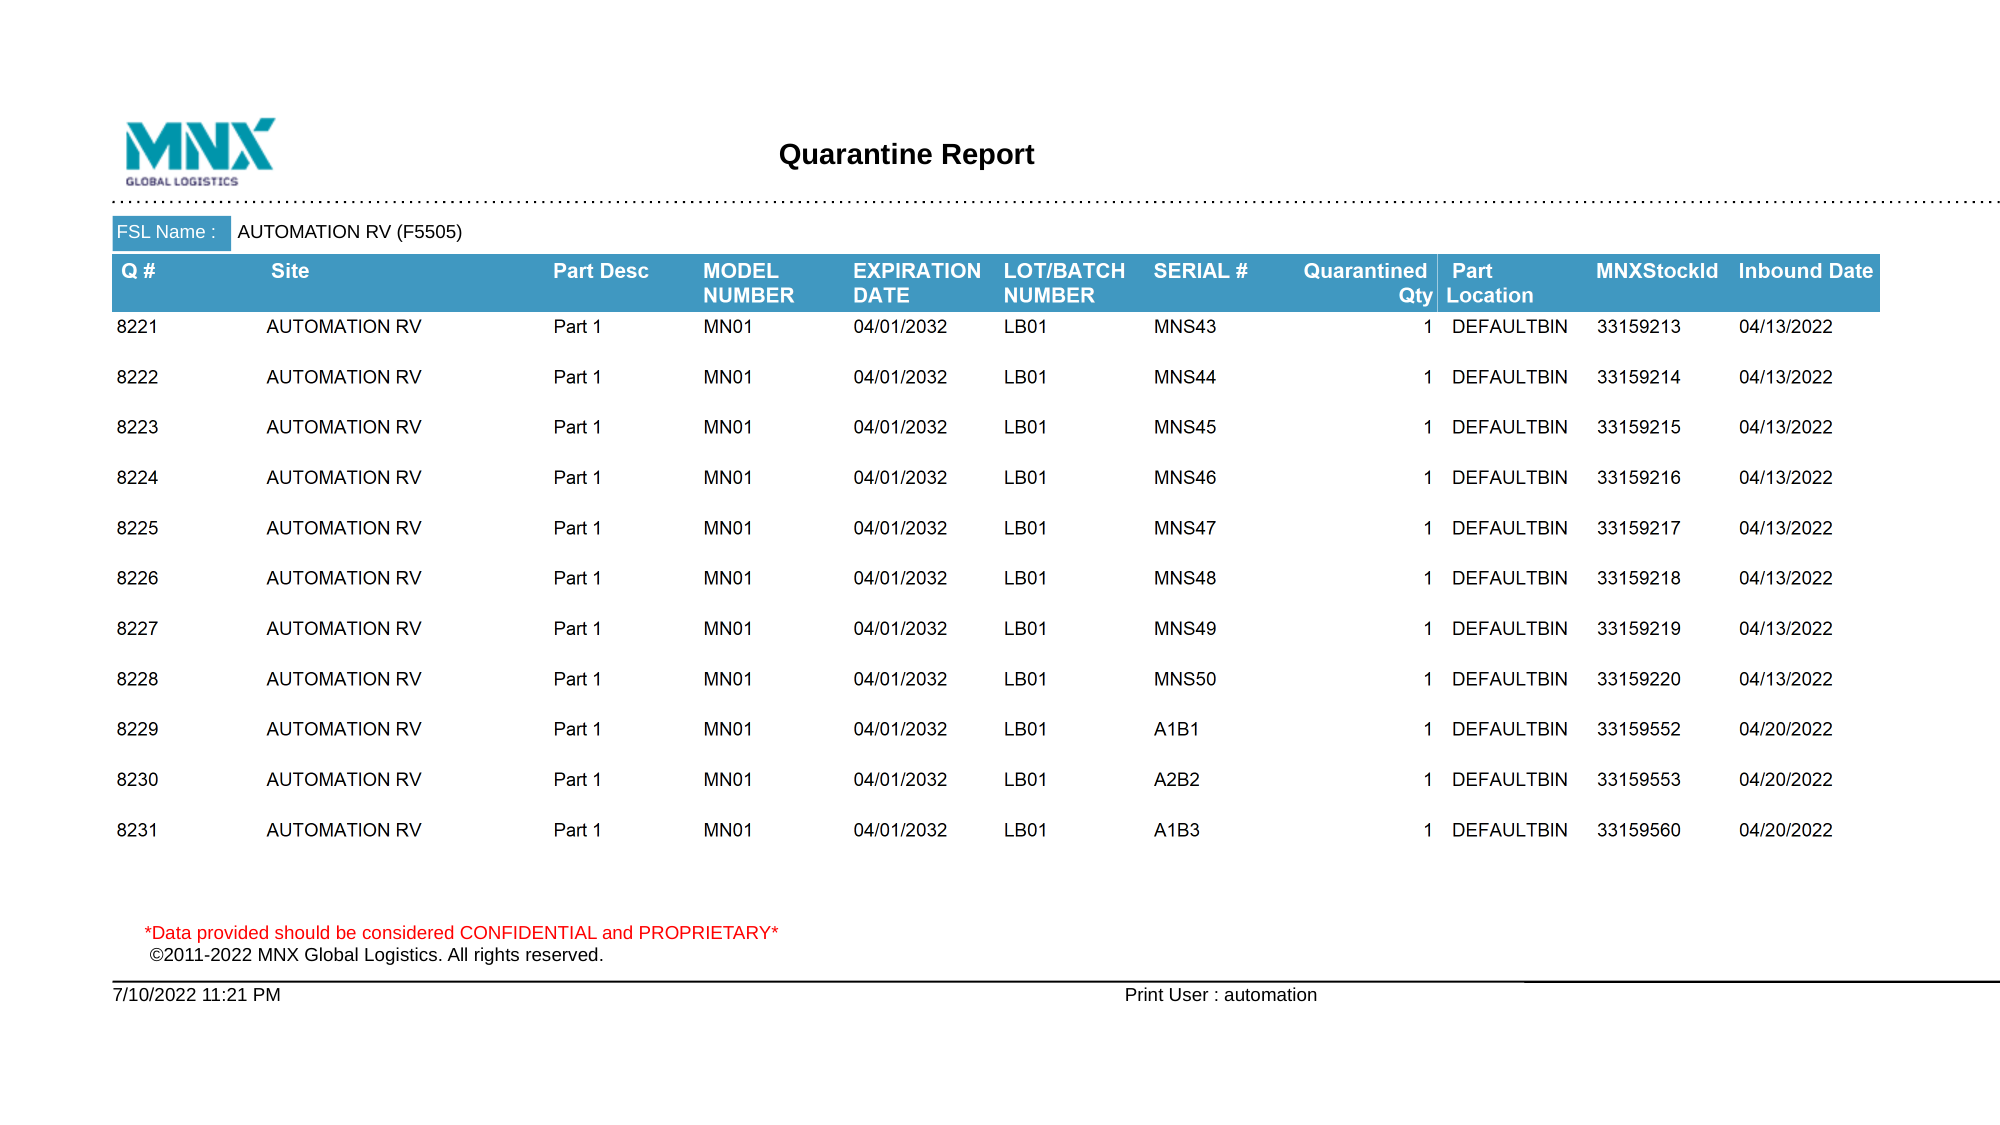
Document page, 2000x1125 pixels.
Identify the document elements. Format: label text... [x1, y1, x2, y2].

text_box 7/10/2022 11:21 PM [112, 983, 343, 1013]
text_box AUTOMATION RV (F5505) [233, 215, 669, 251]
picture [112, 254, 1880, 866]
text_box Print User : automation [1055, 983, 1387, 1013]
picture [112, 115, 323, 188]
text_box *Data provided should be considered CONFIDENTIAL and PROPRIETARY* [144, 920, 1158, 942]
text_box Quarantine Report [562, 131, 1252, 173]
text_box ©2011-2022 MNX Global Logistics. All rights reserved. [144, 942, 1158, 964]
text_box FSL Name : [112, 215, 232, 252]
